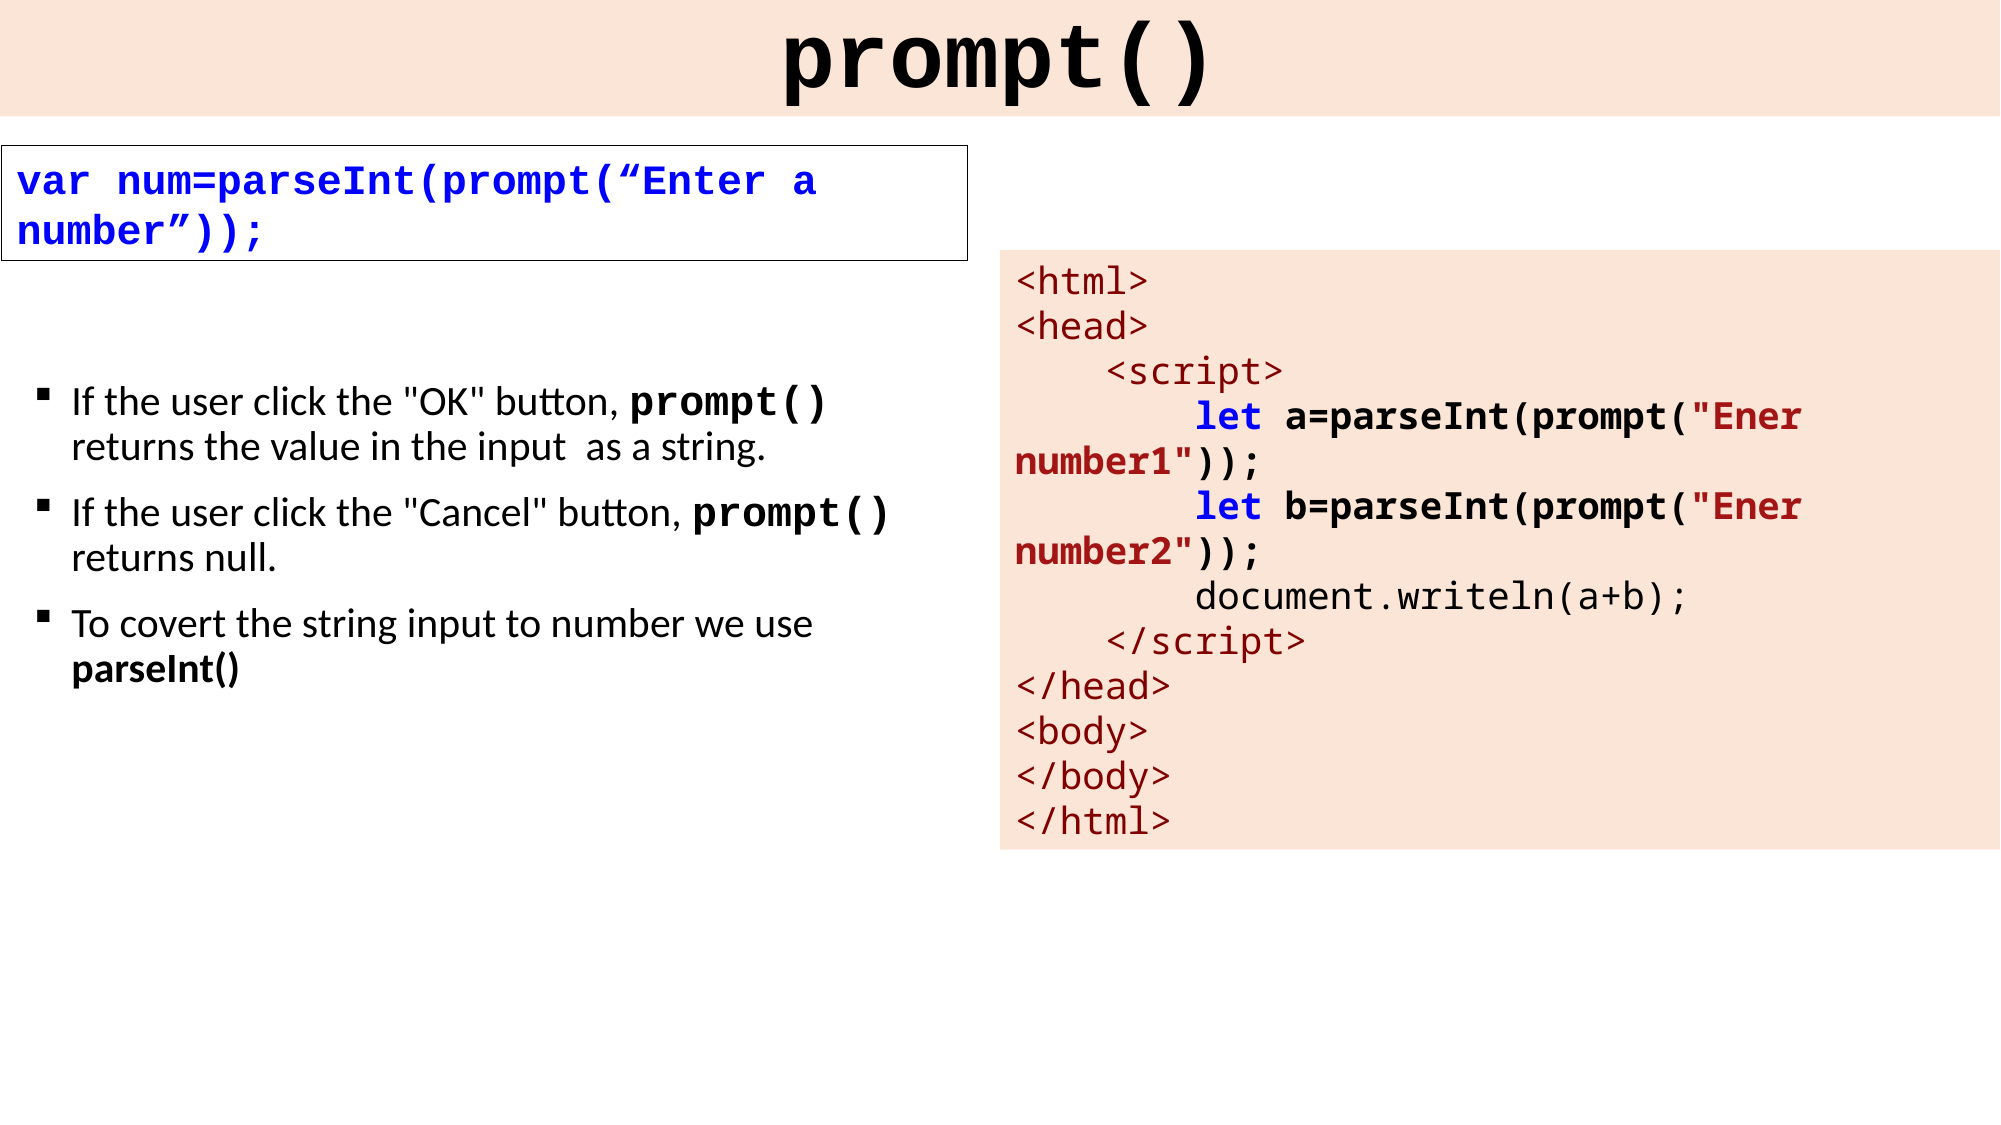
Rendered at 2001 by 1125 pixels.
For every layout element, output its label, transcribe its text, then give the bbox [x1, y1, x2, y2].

list If the user click the "OK" button, prompt() returns the value in the input as a string. If the user click the "Cancel" button, prompt() returns null. To covert the string input to number we use parseInt() [19, 371, 968, 997]
title prompt() [0, 0, 2000, 117]
text_box <html> <head> <script> let a=parseInt(prompt("Ener number1")); let b=parseInt(prompt("Ener number2")); document.writeln(a+b); </script> </head> <body> </body> </html> [999, 249, 2000, 850]
text_box var num=parseInt(prompt(“Enter a number”)); [1, 145, 968, 261]
